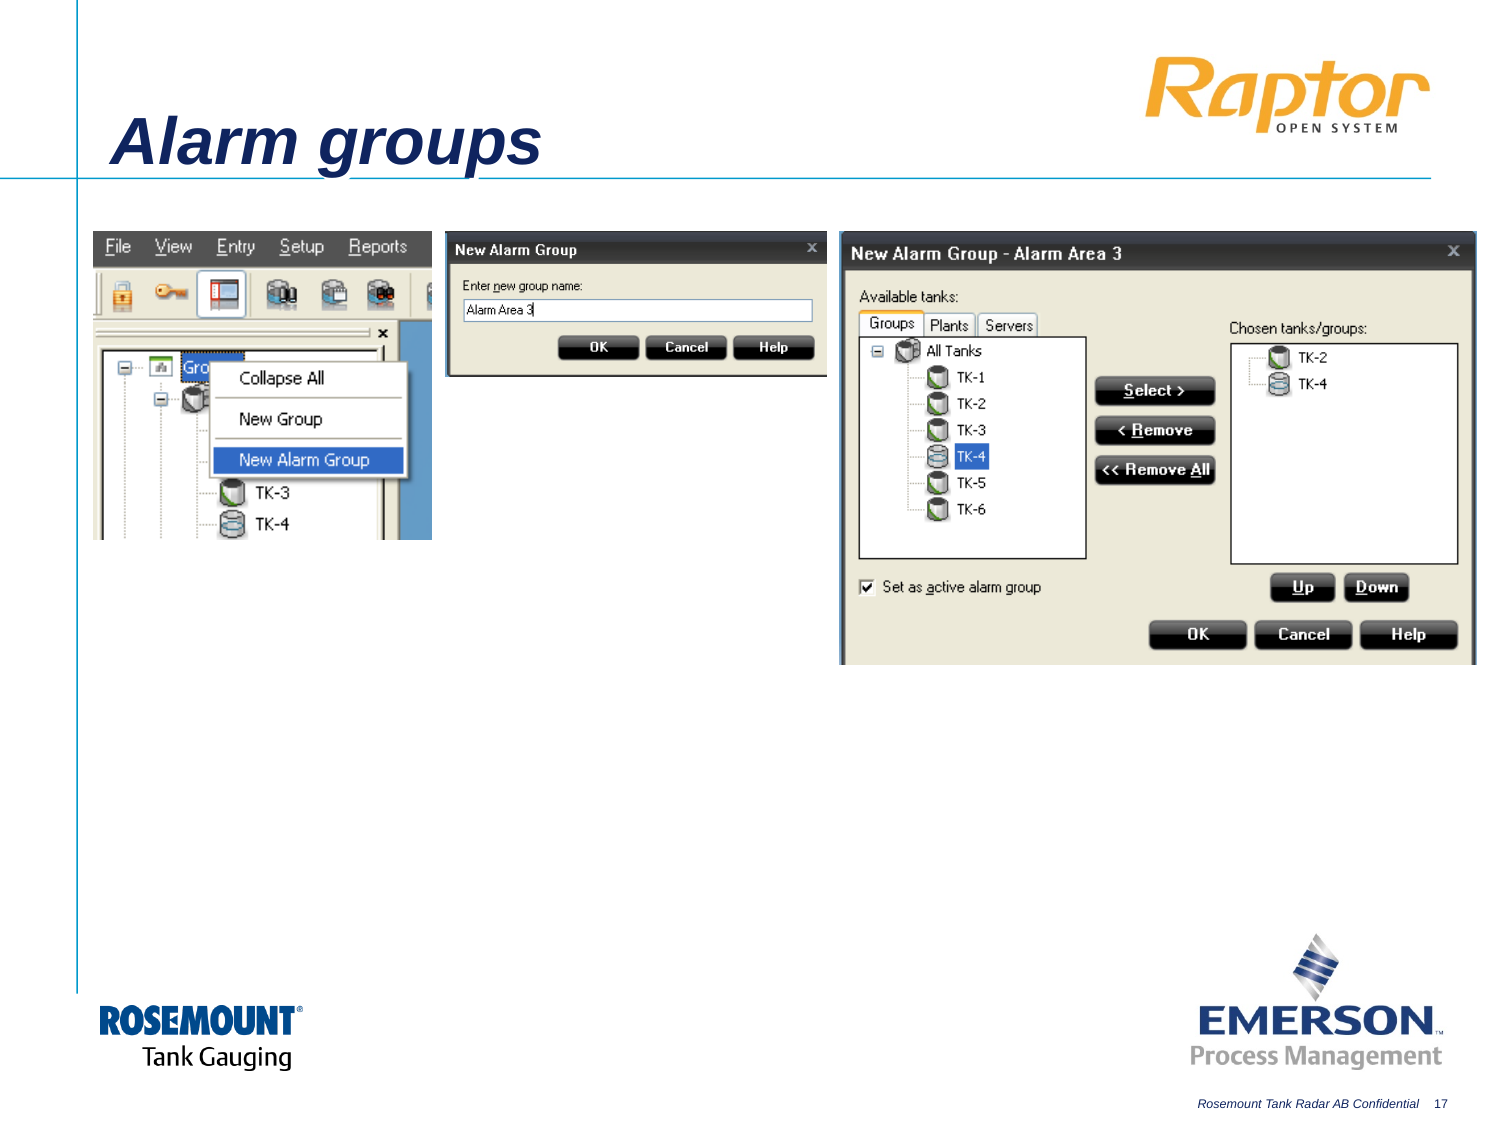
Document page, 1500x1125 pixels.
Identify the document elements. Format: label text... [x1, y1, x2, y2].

slide_number 17 [1412, 1095, 1449, 1109]
picture [445, 231, 827, 378]
picture [1173, 905, 1461, 1098]
picture [100, 1005, 303, 1071]
picture [93, 231, 432, 540]
picture [839, 231, 1477, 665]
picture [1139, 54, 1436, 135]
title Alarm groups [95, 66, 1342, 186]
